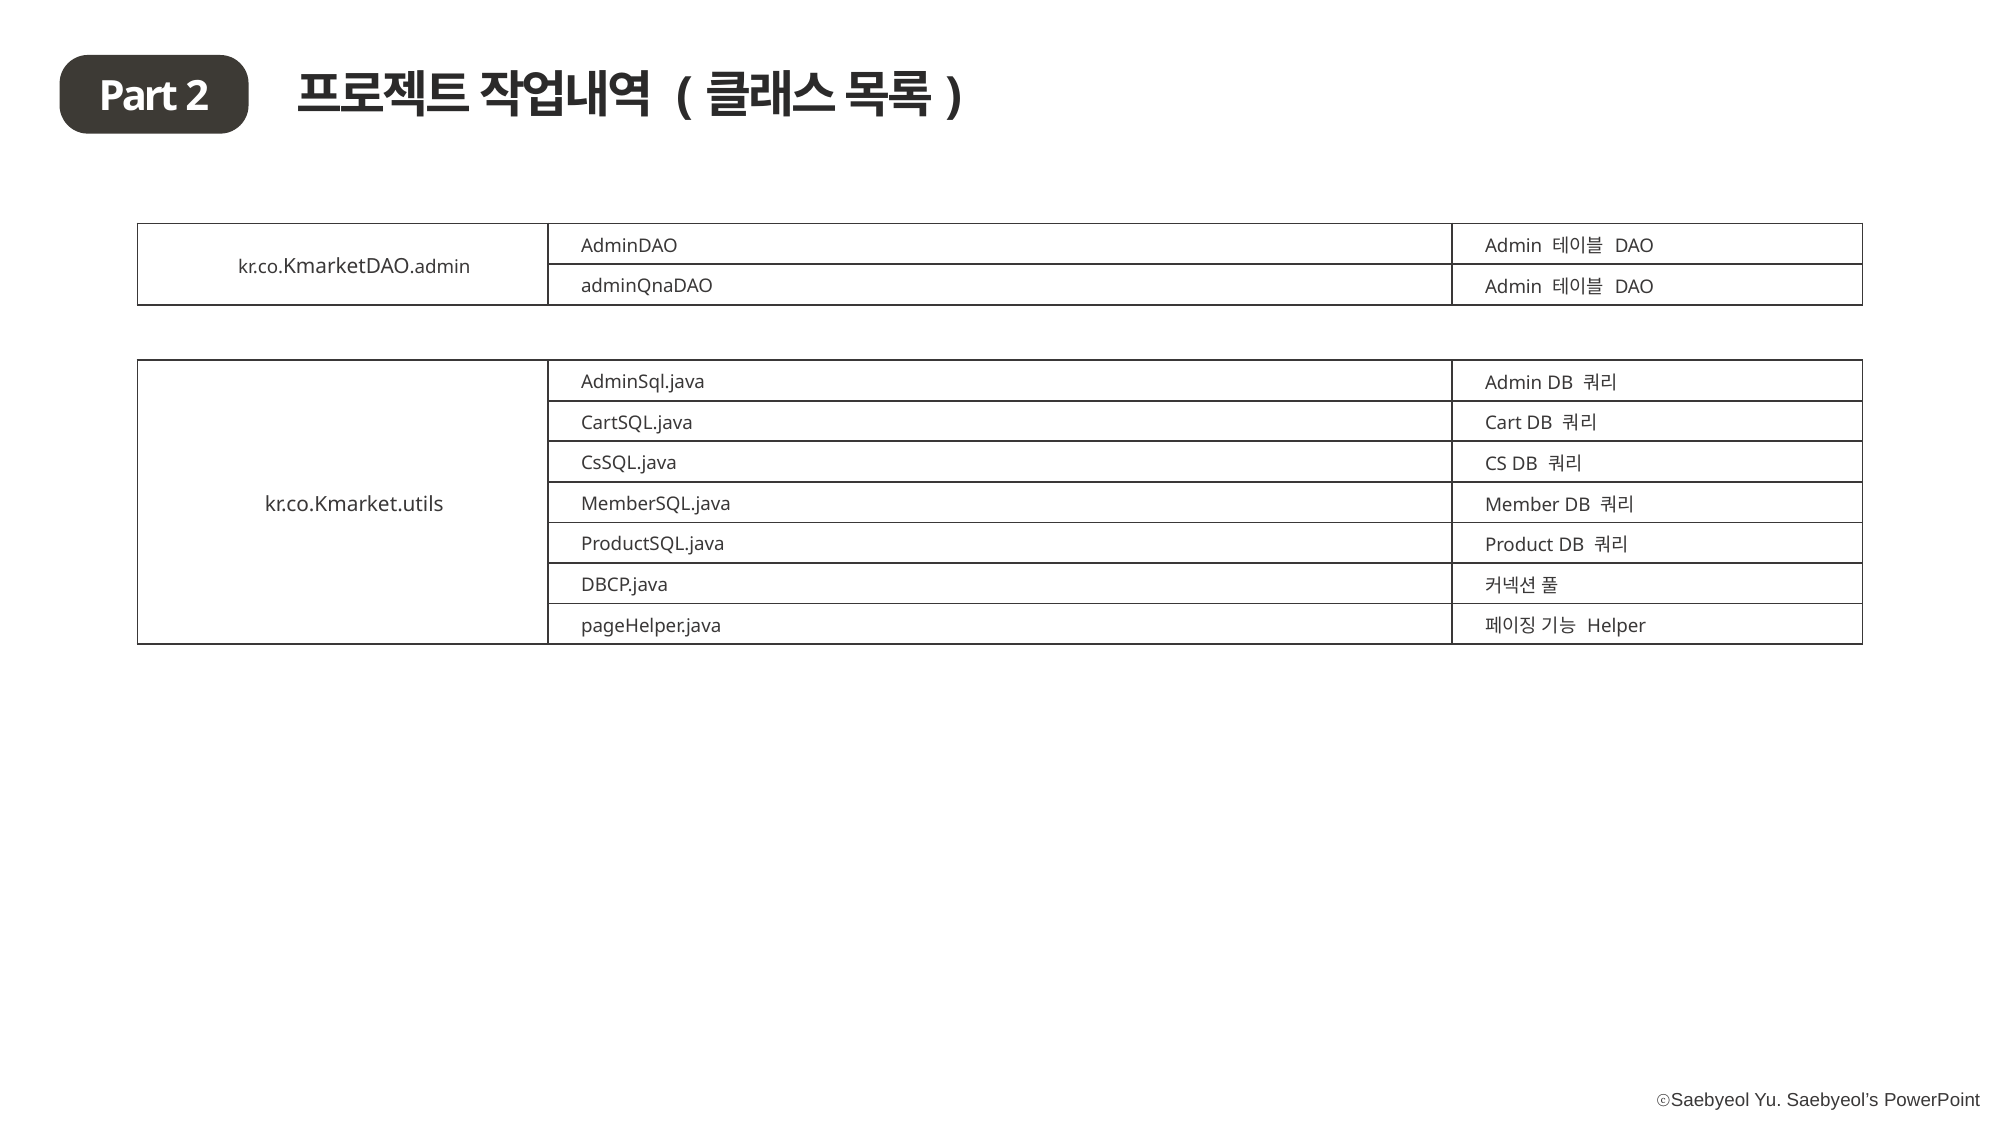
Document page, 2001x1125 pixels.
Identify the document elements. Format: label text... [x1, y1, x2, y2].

table_cell 페이징 기능 Helper [1453, 604, 1862, 643]
table_cell Cart DB 쿼리 [1453, 402, 1862, 440]
table_cell CartSQL.java [549, 402, 1451, 440]
table_cell DBCP.java [549, 564, 1451, 603]
table_cell pageHelper.java [549, 604, 1451, 643]
table_cell ProductSQL.java [549, 523, 1451, 562]
text_box Part 2 [84, 61, 225, 127]
table_header kr.co.Kmarket.utils [138, 361, 547, 643]
table_cell CS DB 쿼리 [1453, 442, 1862, 481]
table_cell Member DB 쿼리 [1453, 483, 1862, 522]
text_box 프로젝트 작업내역 (클래스 목록) [281, 54, 1125, 130]
table_header Admin 테이블 DAO [1453, 224, 1862, 263]
table_header kr.co.KmarketDAO.admin [138, 224, 547, 304]
table_cell MemberSQL.java [549, 483, 1451, 522]
table_header Admin DB 쿼리 [1453, 361, 1862, 400]
table_cell Product DB 쿼리 [1453, 523, 1862, 562]
table_header AdminDAO [549, 224, 1451, 263]
table_cell 커넥션 풀 [1453, 564, 1862, 603]
text_box [58, 53, 250, 135]
table_cell CsSQL.java [549, 442, 1451, 481]
table_header AdminSql.java [549, 361, 1451, 400]
table_cell Admin 테이블 DAO [1453, 265, 1862, 304]
table_cell adminQnaDAO [549, 265, 1451, 304]
